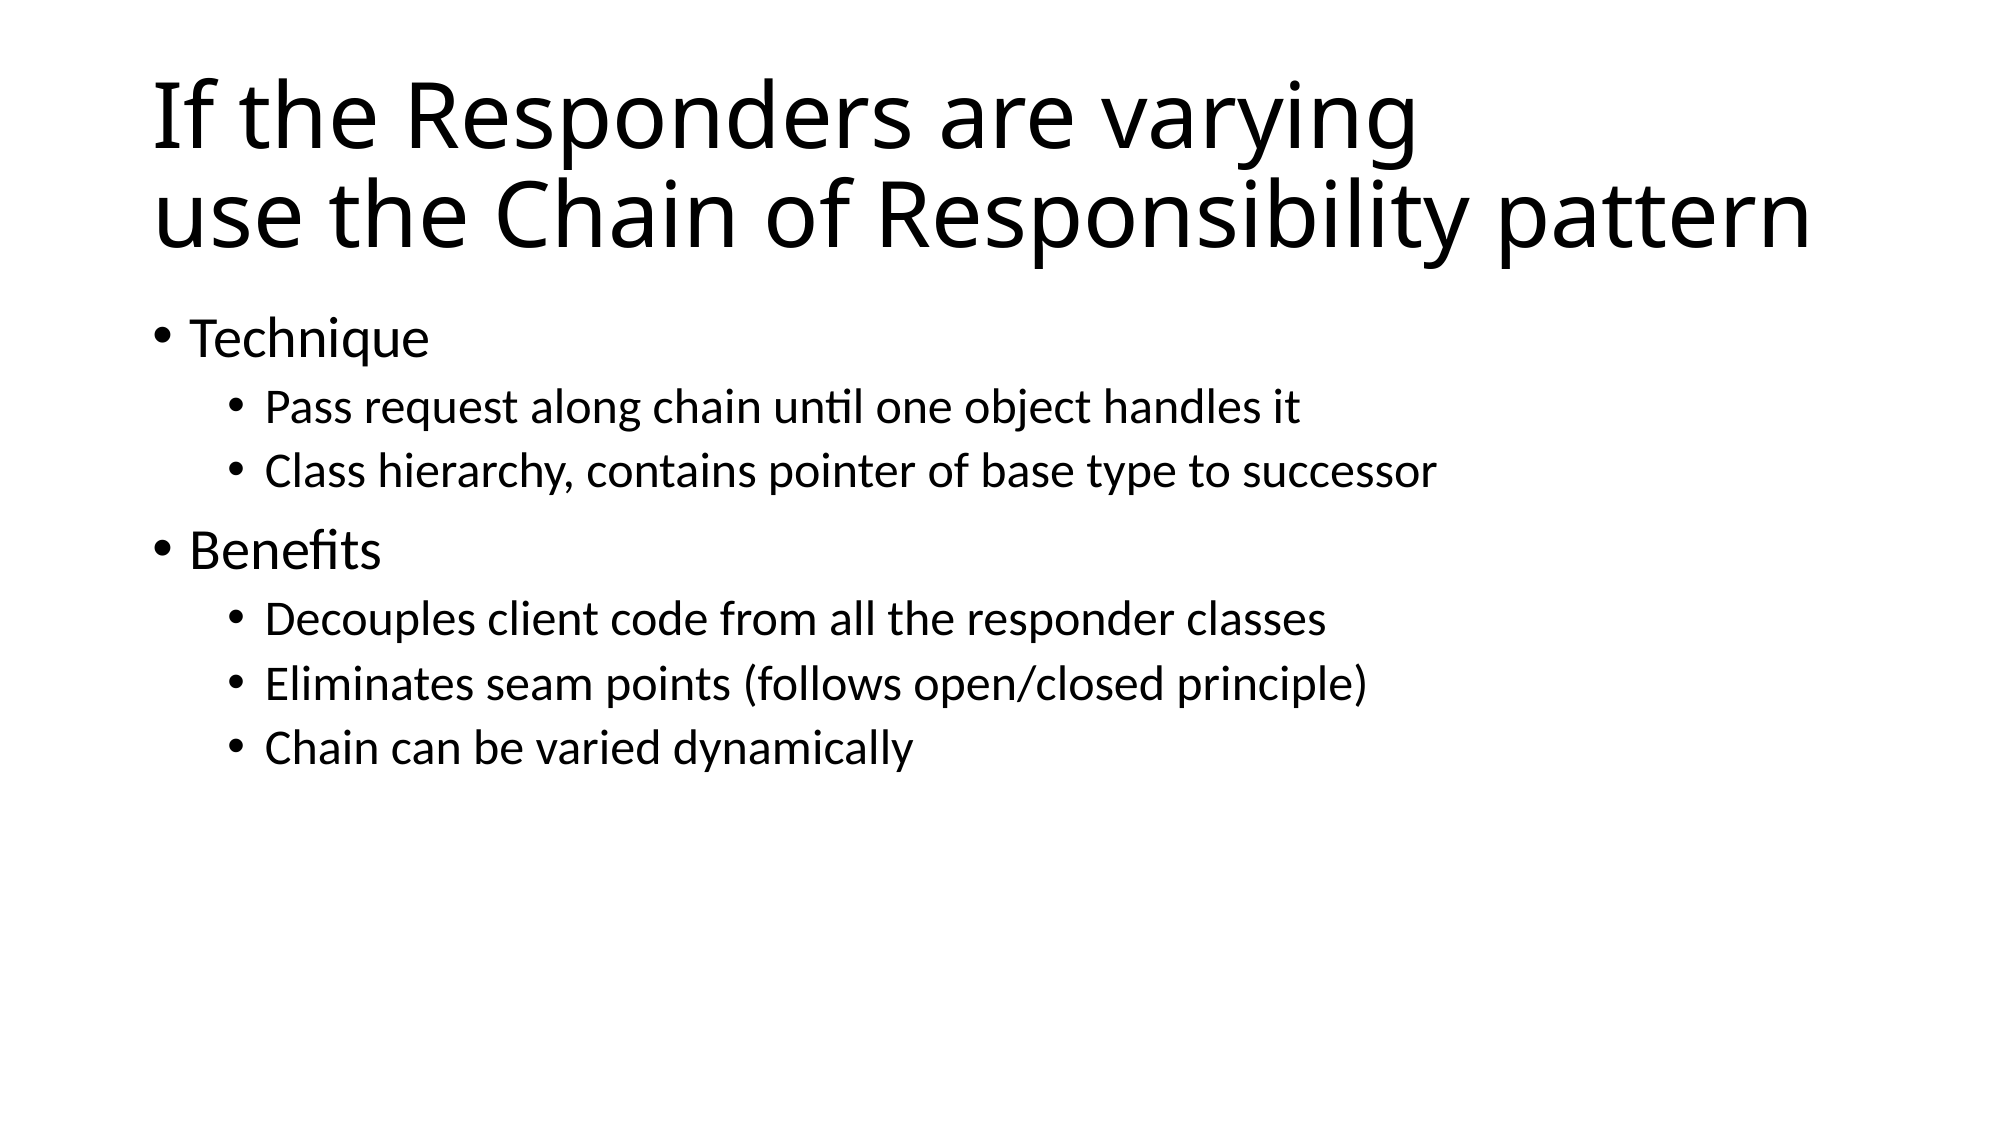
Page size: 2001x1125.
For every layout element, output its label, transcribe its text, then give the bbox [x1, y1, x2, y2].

title If the Responders are varying use the Chain of Responsibility pattern [137, 59, 1863, 278]
list Technique Pass request along chain until one object handles it Class hierarchy, contains pointer of base type to successor Benefits Decouples client code from all the responder classes Eliminates seam points (follows open/closed principle) Chain can be varied dynamically [137, 299, 1863, 1014]
